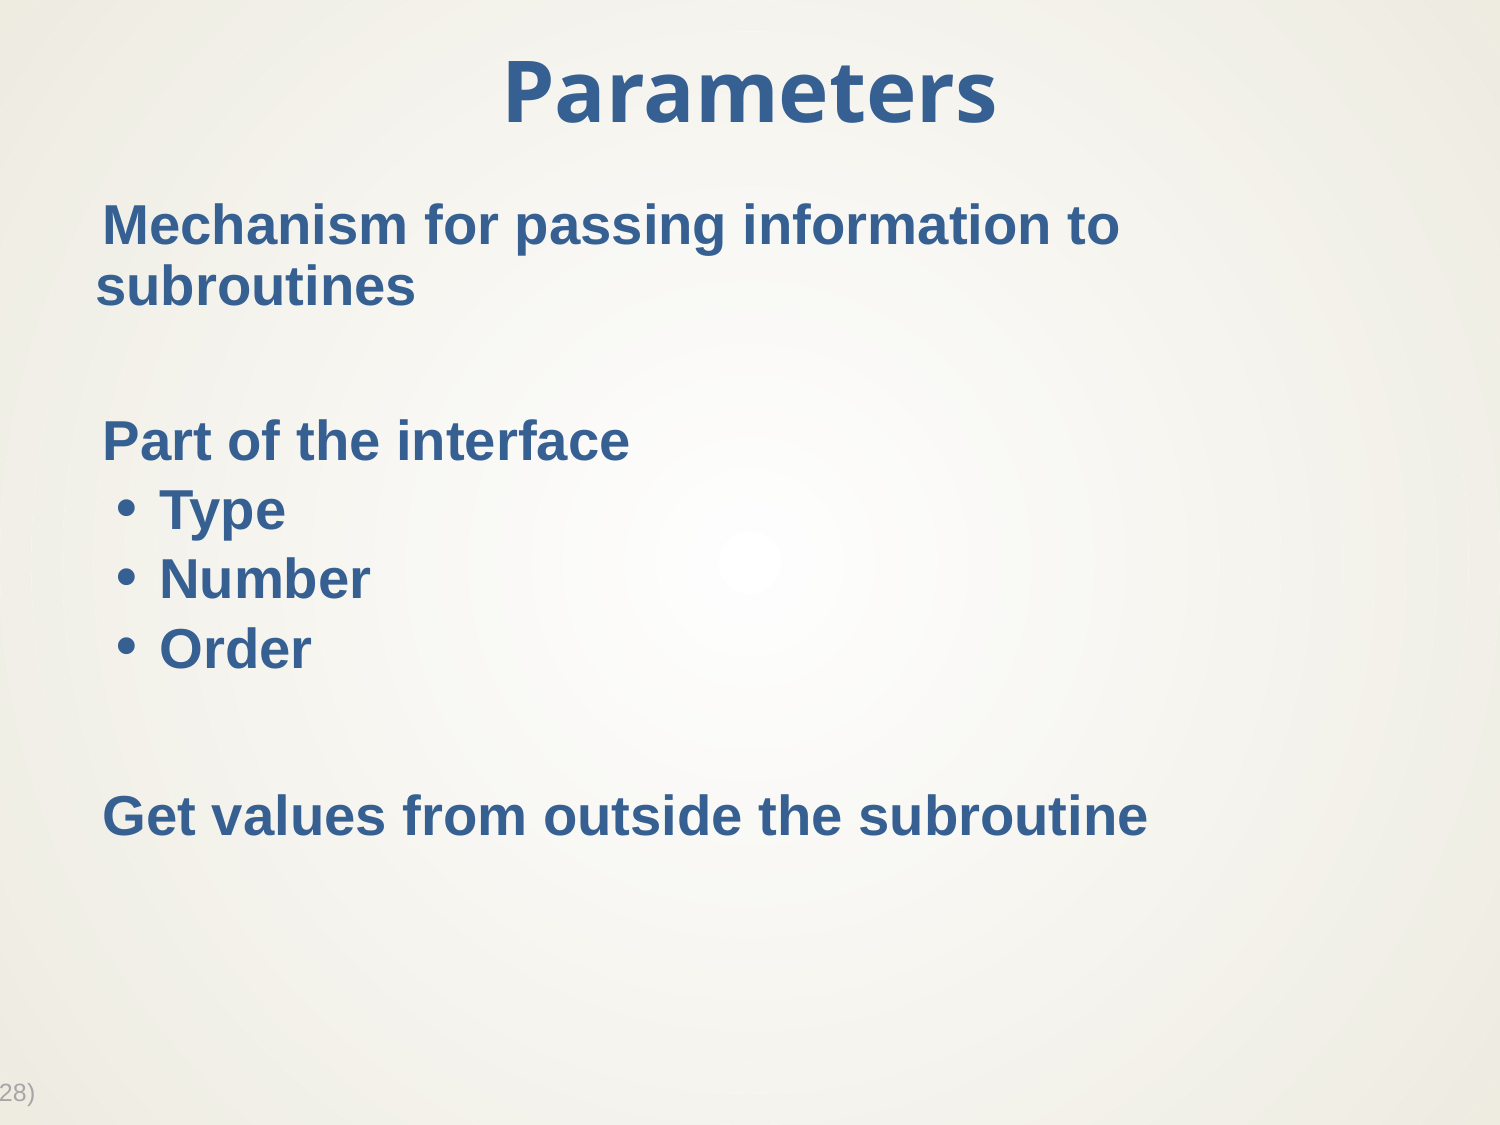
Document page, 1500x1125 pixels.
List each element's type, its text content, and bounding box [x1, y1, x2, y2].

title Parameters [0, 24, 1500, 166]
list Mechanism for passing information to subroutines Part of the interface Type Number Order Get values from outside the subroutine [56, 187, 1444, 1036]
